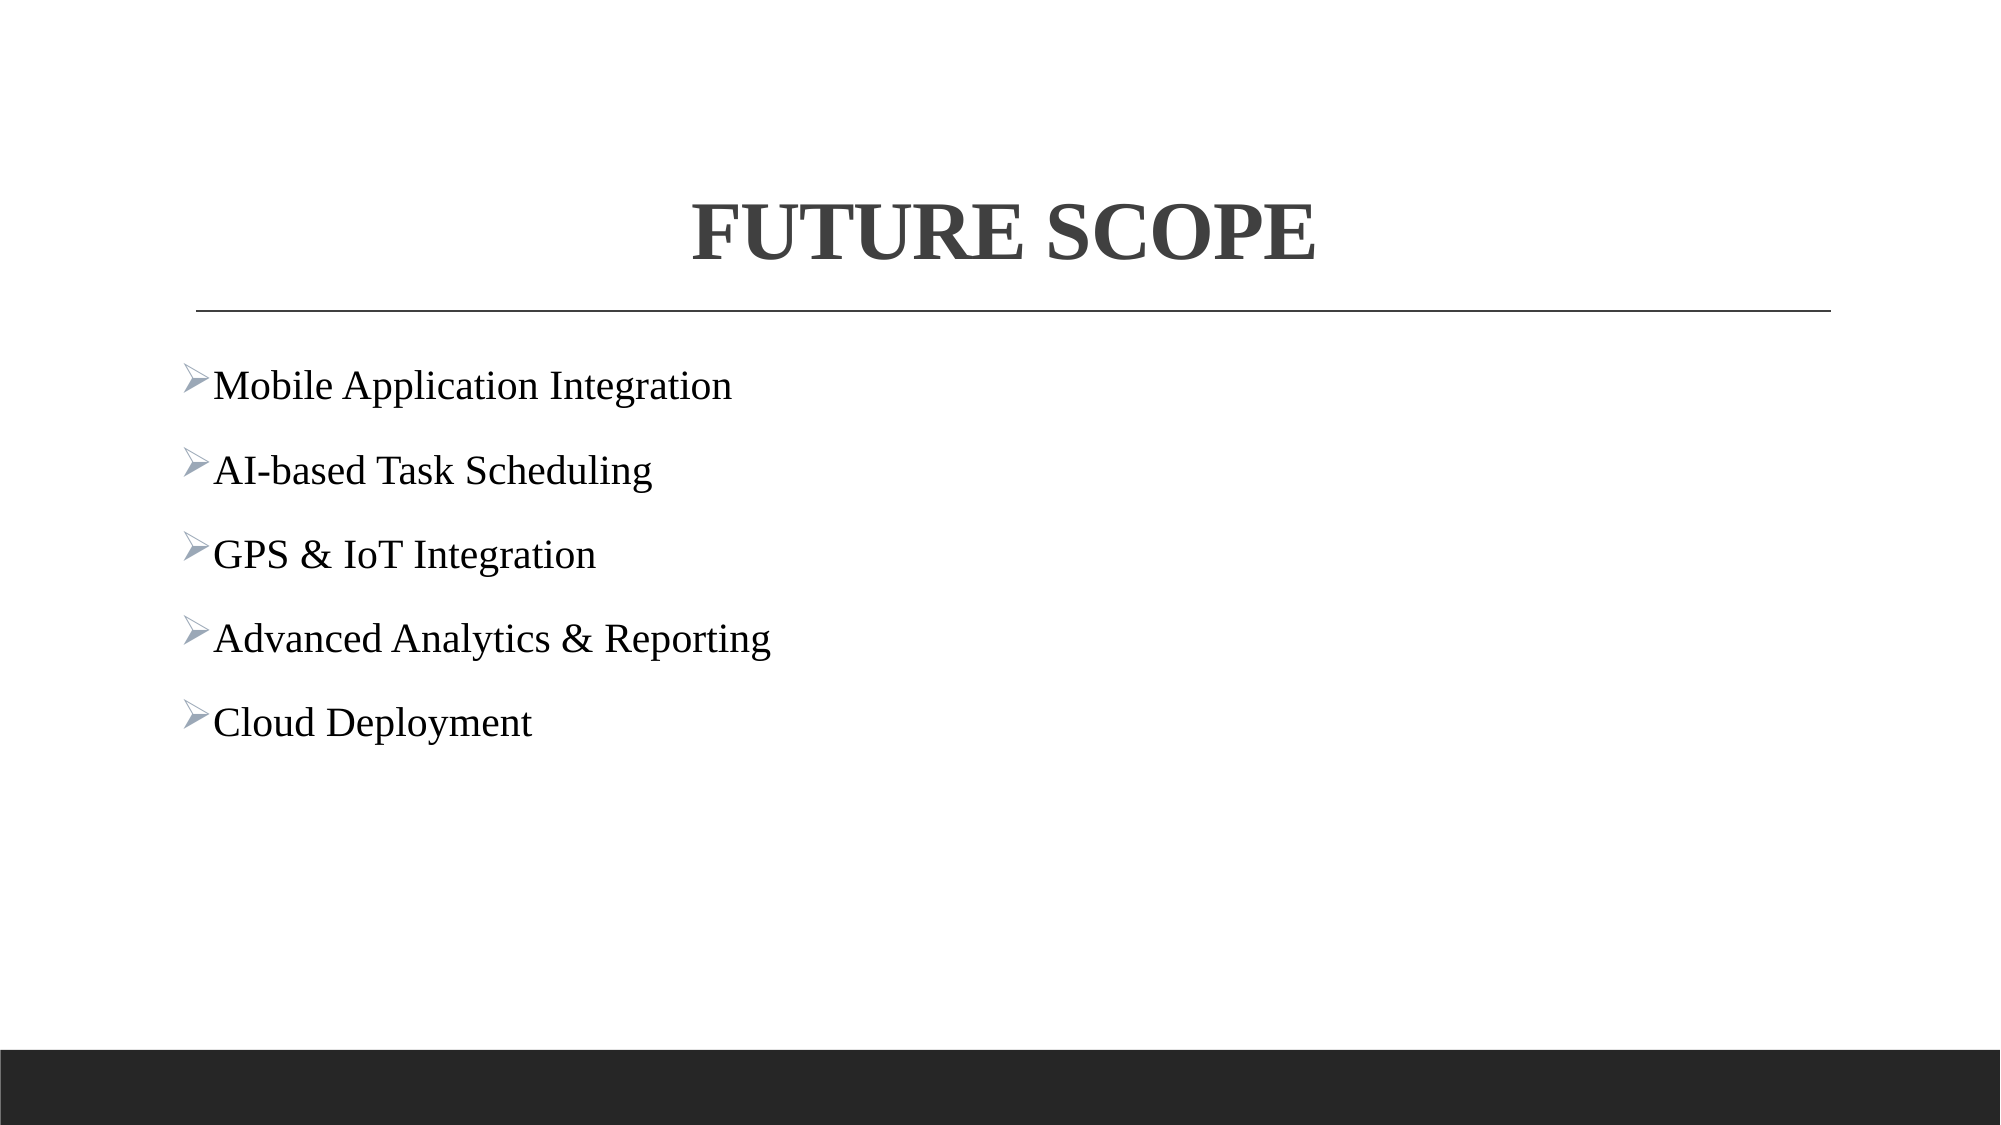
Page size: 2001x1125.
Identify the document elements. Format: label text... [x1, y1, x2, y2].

list Mobile Application Integration AI-based Task Scheduling GPS & IoT Integration Advanced Analytics & Reporting Cloud Deployment [180, 345, 1830, 963]
title FUTURE SCOPE [180, 47, 1830, 285]
